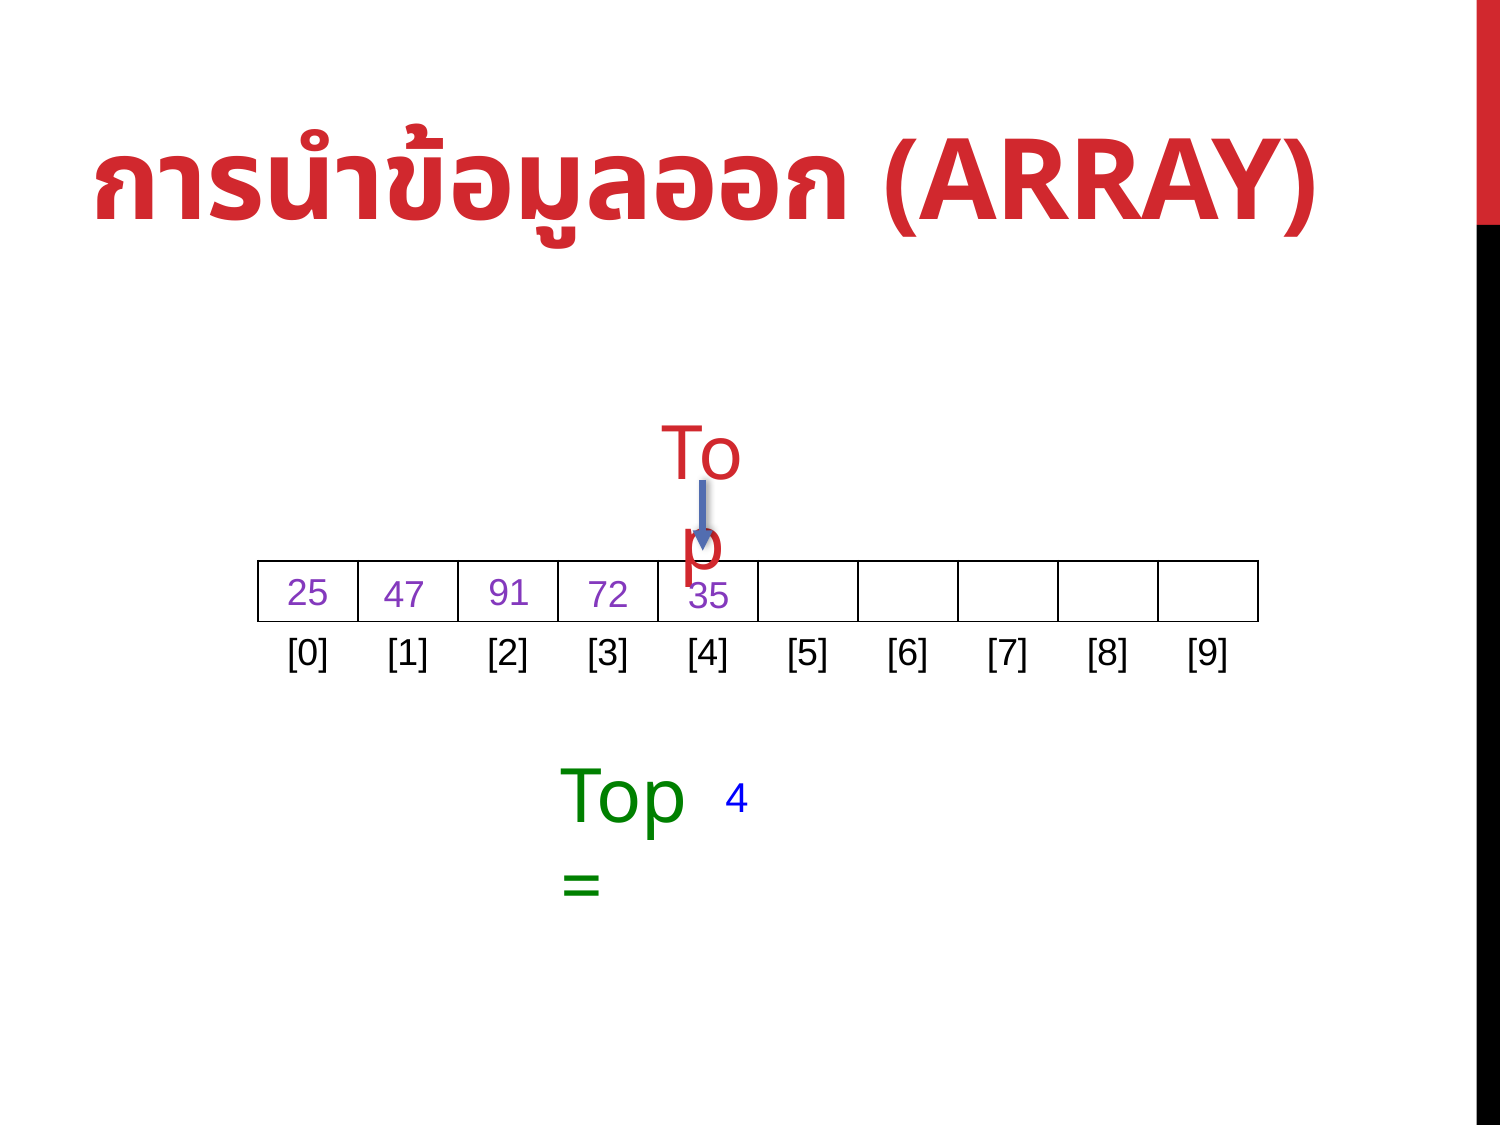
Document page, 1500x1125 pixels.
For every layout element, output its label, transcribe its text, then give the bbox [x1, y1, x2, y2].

text_box 35 [667, 563, 750, 623]
table_header [759, 562, 857, 621]
title การนำข้อมูลออก (array) [75, 25, 1388, 250]
table_cell [7] [958, 622, 1058, 682]
table_cell [3] [558, 622, 658, 682]
text_box Top = [545, 739, 746, 935]
table_cell [4] [658, 622, 758, 682]
table_cell [8] [1058, 622, 1158, 682]
text_box Top [631, 397, 774, 592]
text_box 25 [266, 560, 349, 621]
table_cell [0] [258, 622, 358, 682]
text_box 47 [362, 562, 446, 623]
table_header [859, 562, 957, 621]
table_header [259, 562, 266, 621]
table_header [459, 562, 467, 621]
text_box 91 [467, 560, 551, 621]
table_cell [6] [858, 622, 958, 682]
table_cell [9] [1158, 622, 1258, 682]
table_header [349, 562, 357, 621]
table_header [551, 562, 557, 621]
table_cell [2] [458, 622, 558, 682]
table_header [446, 562, 457, 621]
table_header [1059, 562, 1157, 621]
table_header [650, 592, 657, 621]
table_cell [5] [758, 622, 858, 682]
table_header [750, 592, 757, 621]
table_header [659, 592, 667, 621]
text_box 4 [710, 763, 794, 829]
table_cell [1] [358, 622, 458, 682]
table_header [1159, 562, 1257, 621]
table_header [959, 562, 1057, 621]
table_header [559, 562, 566, 621]
text_box 72 [566, 562, 650, 623]
